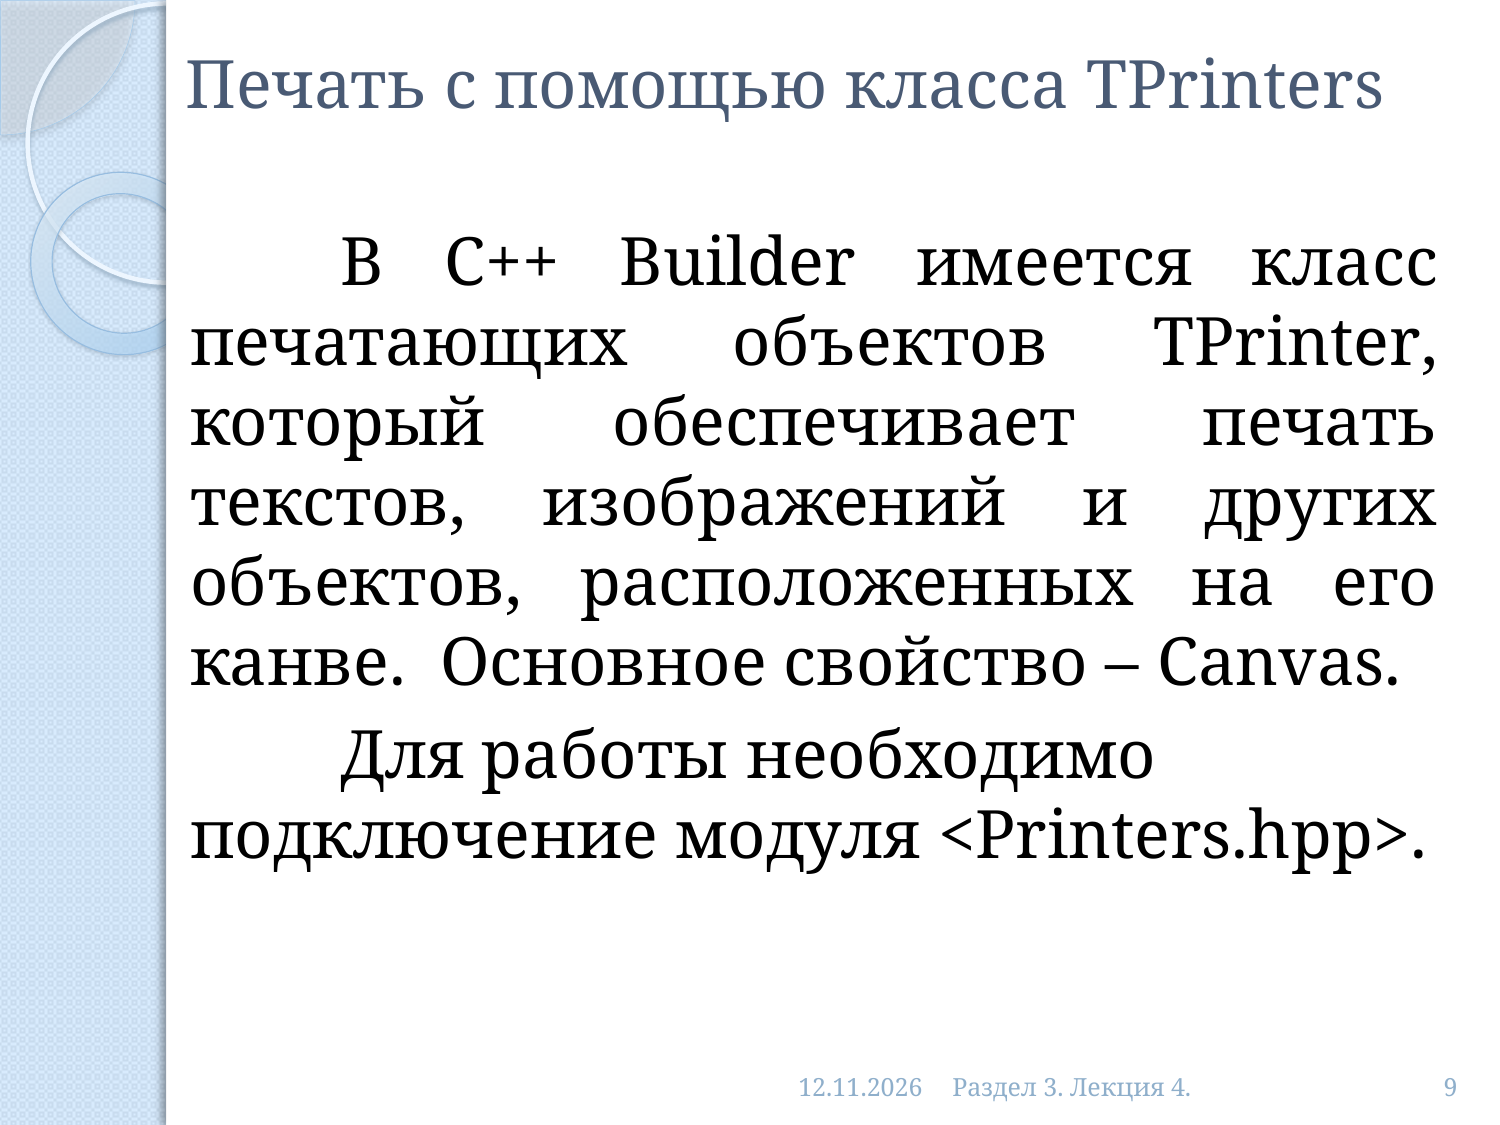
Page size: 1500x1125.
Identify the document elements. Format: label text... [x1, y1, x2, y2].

slide_number 9 [1413, 1034, 1488, 1113]
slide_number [587, 1034, 937, 1113]
title Печать с помощью класса TPrinters [46, 11, 1500, 153]
footer Раздел 3. Лекция 4. [937, 1034, 1413, 1113]
list В C++ Builder имеется класс печатающих объектов TPrinter, который обеспечивает печать текстов, изображений и других объектов, расположенных на его канве. Основное свойство – Canvas. Для работы необходимо подключение модуля <Printers.hpp>. [175, 210, 1454, 1020]
